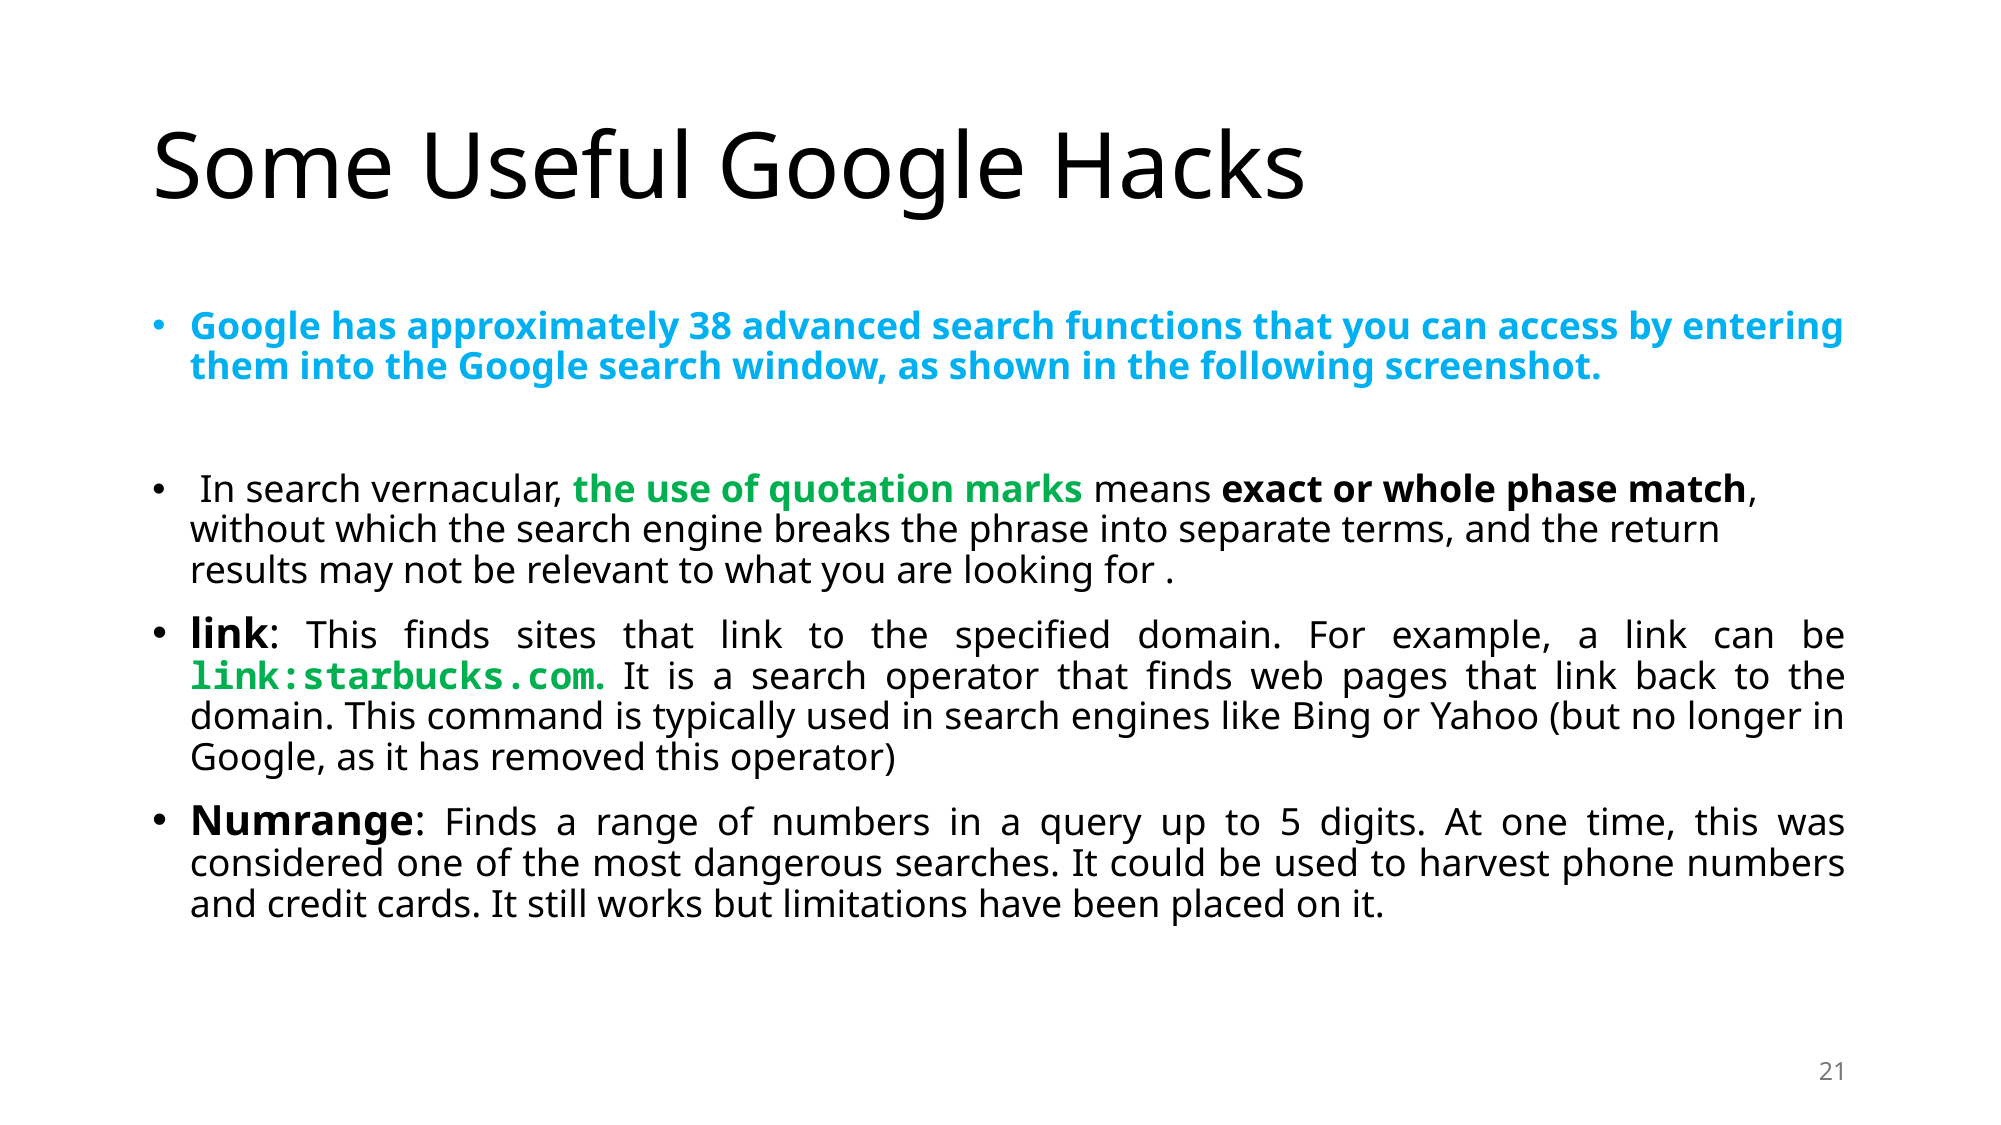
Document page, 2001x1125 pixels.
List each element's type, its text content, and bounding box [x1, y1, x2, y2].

list Google has approximately 38 advanced search functions that you can access by entering them into the Google search window, as shown in the following screenshot. In search vernacular, the use of quotation marks means exact or whole phase match, without which the search engine breaks the phrase into separate terms, and the return results may not be relevant to what you are looking for . link: This finds sites that link to the specified domain. For example, a link can be link:starbucks.com. It is a search operator that finds web pages that link back to the domain. This command is typically used in search engines like Bing or Yahoo (but no longer in Google, as it has removed this operator) Numrange: Finds a range of numbers in a query up to 5 digits. At one time, this was considered one of the most dangerous searches. It could be used to harvest phone numbers and credit cards. It still works but limitations have been placed on it. [137, 299, 1863, 1014]
title Some Useful Google Hacks [137, 59, 1863, 278]
slide_number 21 [1412, 1042, 1863, 1103]
